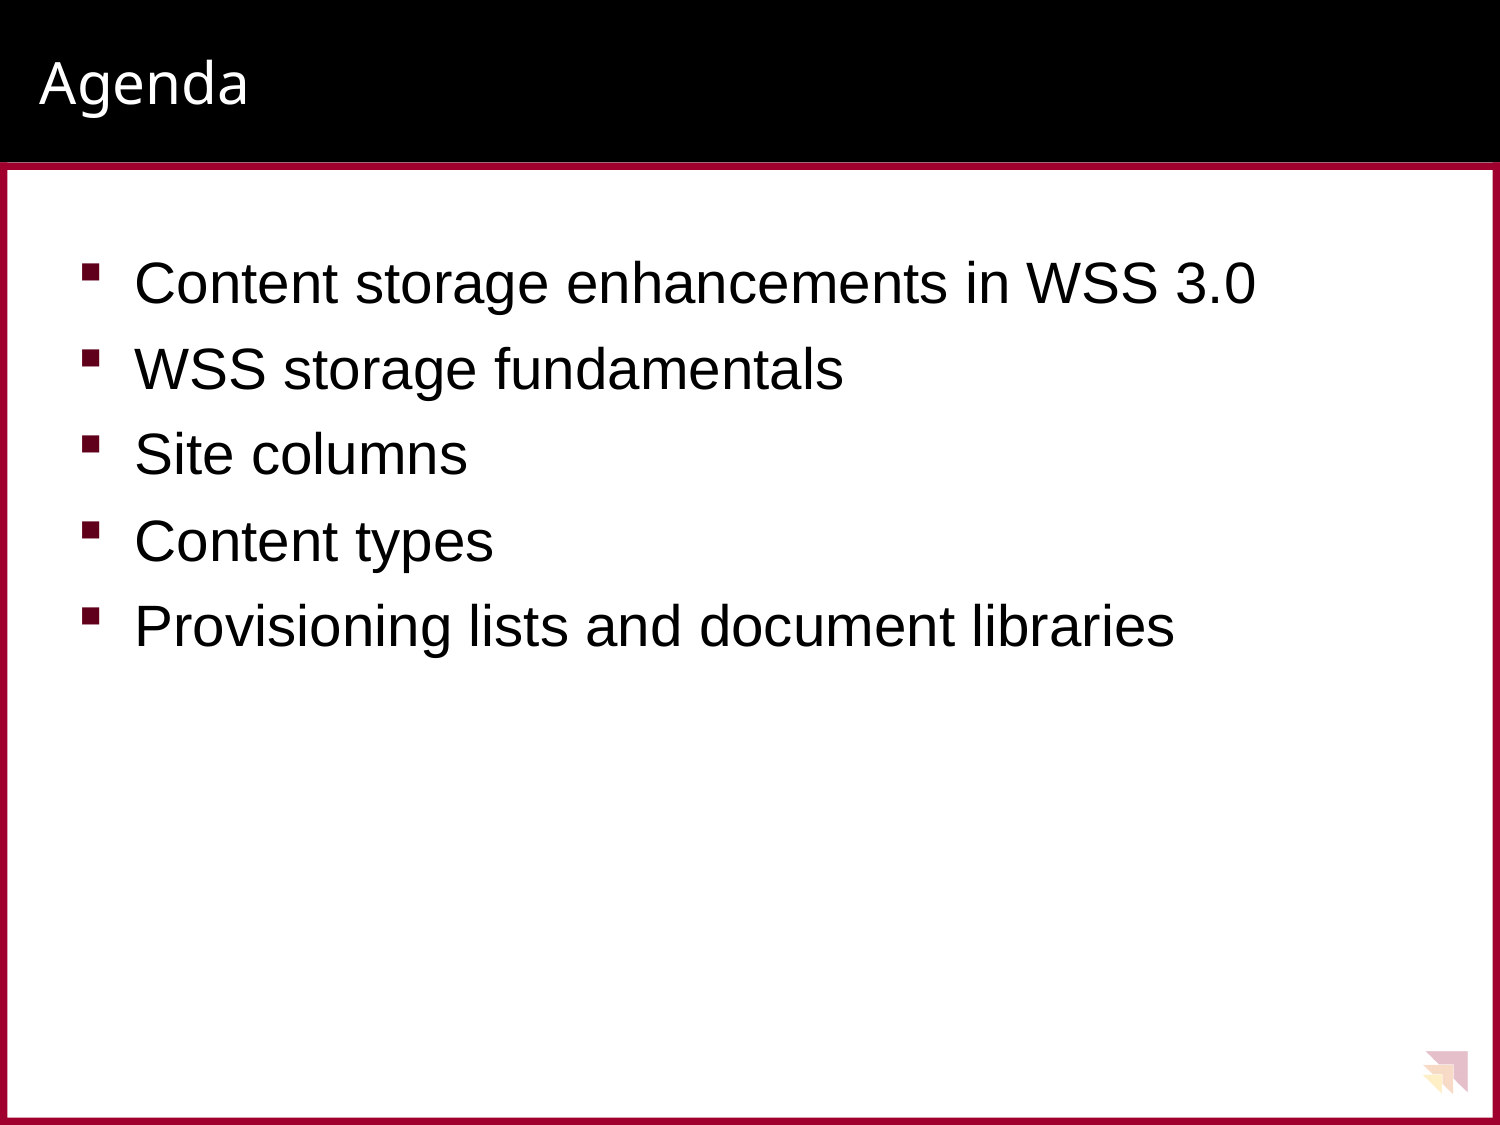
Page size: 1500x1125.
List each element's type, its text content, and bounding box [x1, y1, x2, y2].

list Content storage enhancements in WSS 3.0 WSS storage fundamentals Site columns Content types Provisioning lists and document libraries [62, 237, 1438, 1088]
title Agenda [24, 12, 1438, 150]
